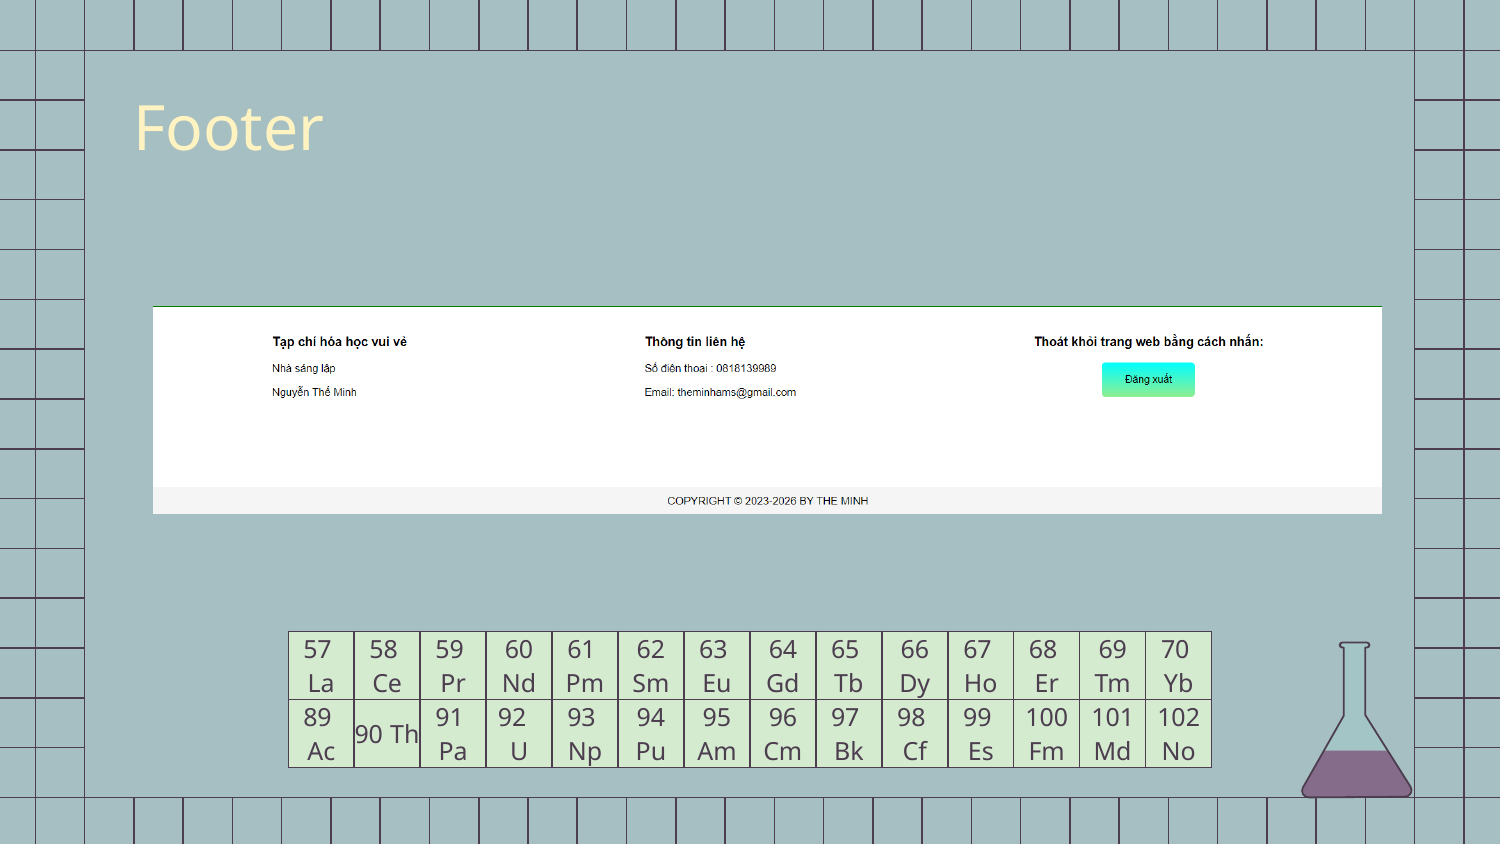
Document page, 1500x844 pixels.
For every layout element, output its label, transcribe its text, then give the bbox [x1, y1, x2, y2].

table_cell 95 Am [685, 700, 749, 767]
table_header 58 Ce [355, 632, 419, 699]
table_cell 98 Cf [883, 700, 947, 767]
table_cell 90 Th [355, 700, 419, 767]
table_header 62 Sm [619, 632, 683, 699]
table_header 69 Tm [1080, 632, 1145, 699]
table_header 67 Ho [949, 632, 1013, 699]
table_cell 91 Pa [421, 700, 485, 767]
table_cell 96 Cm [751, 700, 815, 767]
table_cell 94 Pu [619, 700, 683, 767]
table_cell 100 Fm [1014, 700, 1079, 767]
table_cell 89 Ac [289, 700, 353, 767]
table_header 60 Nd [487, 632, 551, 699]
table_header 65 Tb [817, 632, 881, 699]
table_cell 92 U [487, 700, 551, 767]
table_cell 93 Np [553, 700, 617, 767]
table_header 70 Yb [1146, 632, 1211, 699]
table_header 61 Pm [553, 632, 617, 699]
table_cell 99 Es [949, 700, 1013, 767]
table_cell 102 No [1146, 700, 1211, 767]
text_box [1300, 641, 1414, 799]
title Footer [118, 72, 1382, 167]
table_header 68 Er [1014, 632, 1079, 699]
picture [153, 306, 1383, 514]
table_cell 97 Bk [817, 700, 881, 767]
table_header 59 Pr [421, 632, 485, 699]
table_header 57 La [289, 632, 353, 699]
table_cell 101 Md [1080, 700, 1145, 767]
table_header 63 Eu [685, 632, 749, 699]
table_header 66 Dy [883, 632, 947, 699]
table_header 64 Gd [751, 632, 815, 699]
